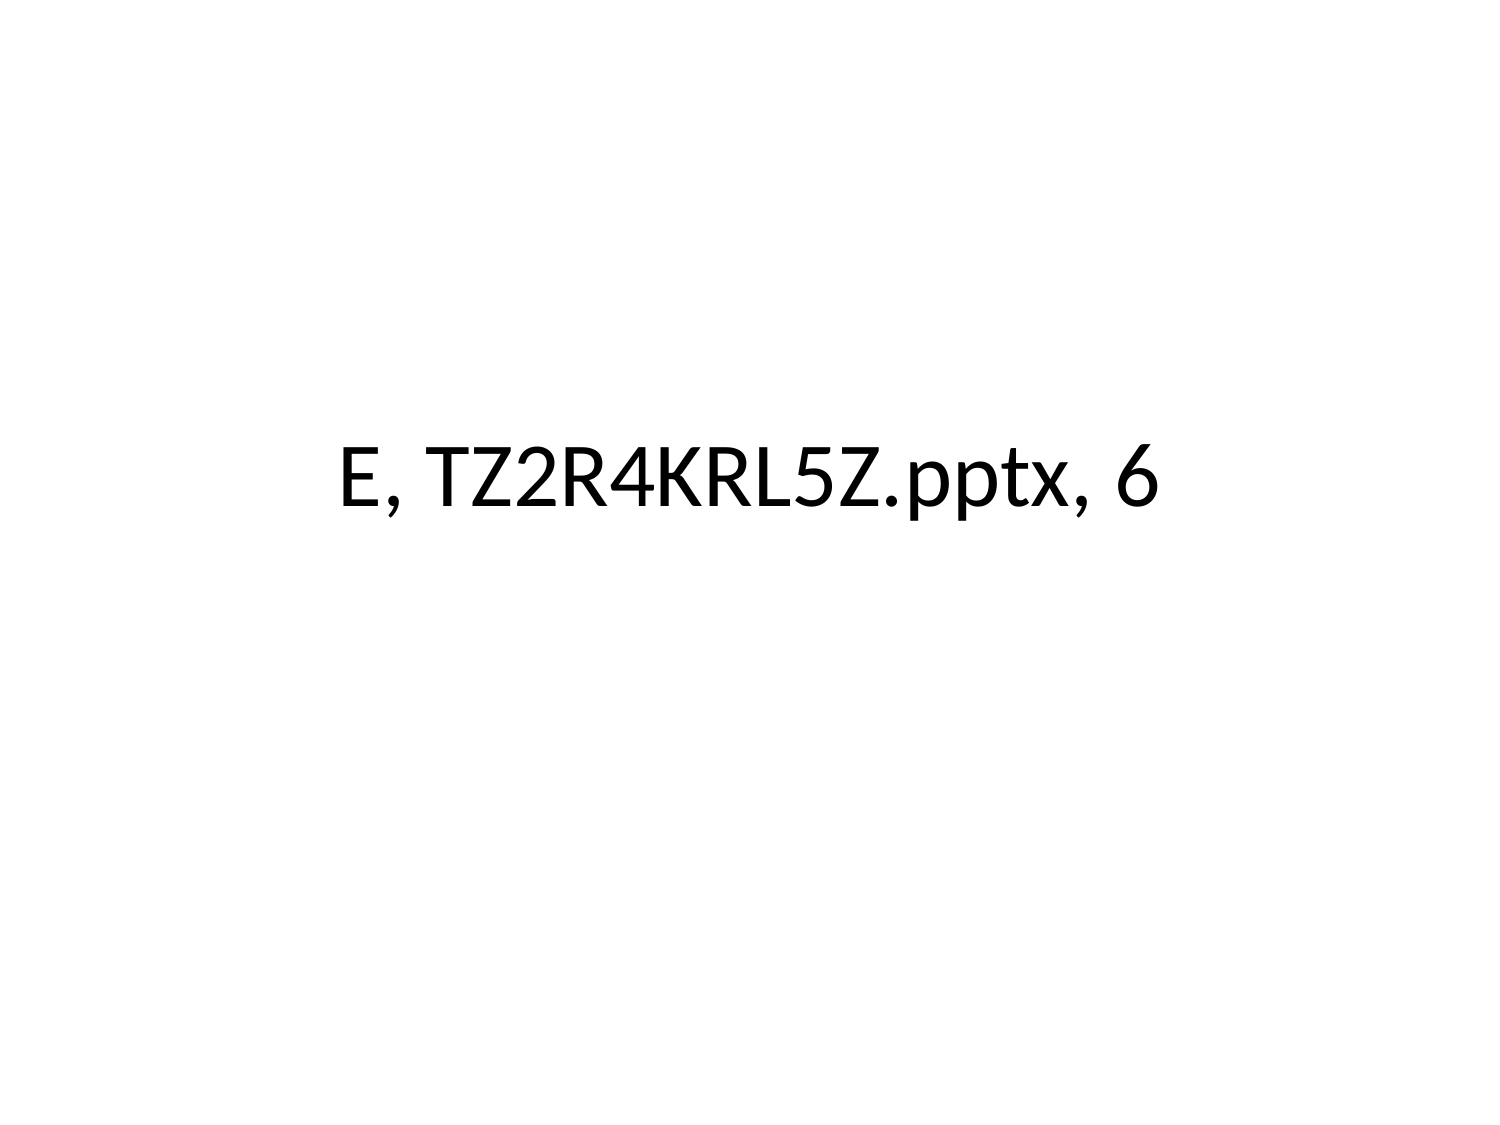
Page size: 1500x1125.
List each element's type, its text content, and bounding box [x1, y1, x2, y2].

title E, TZ2R4KRL5Z.pptx, 6 [112, 349, 1388, 591]
